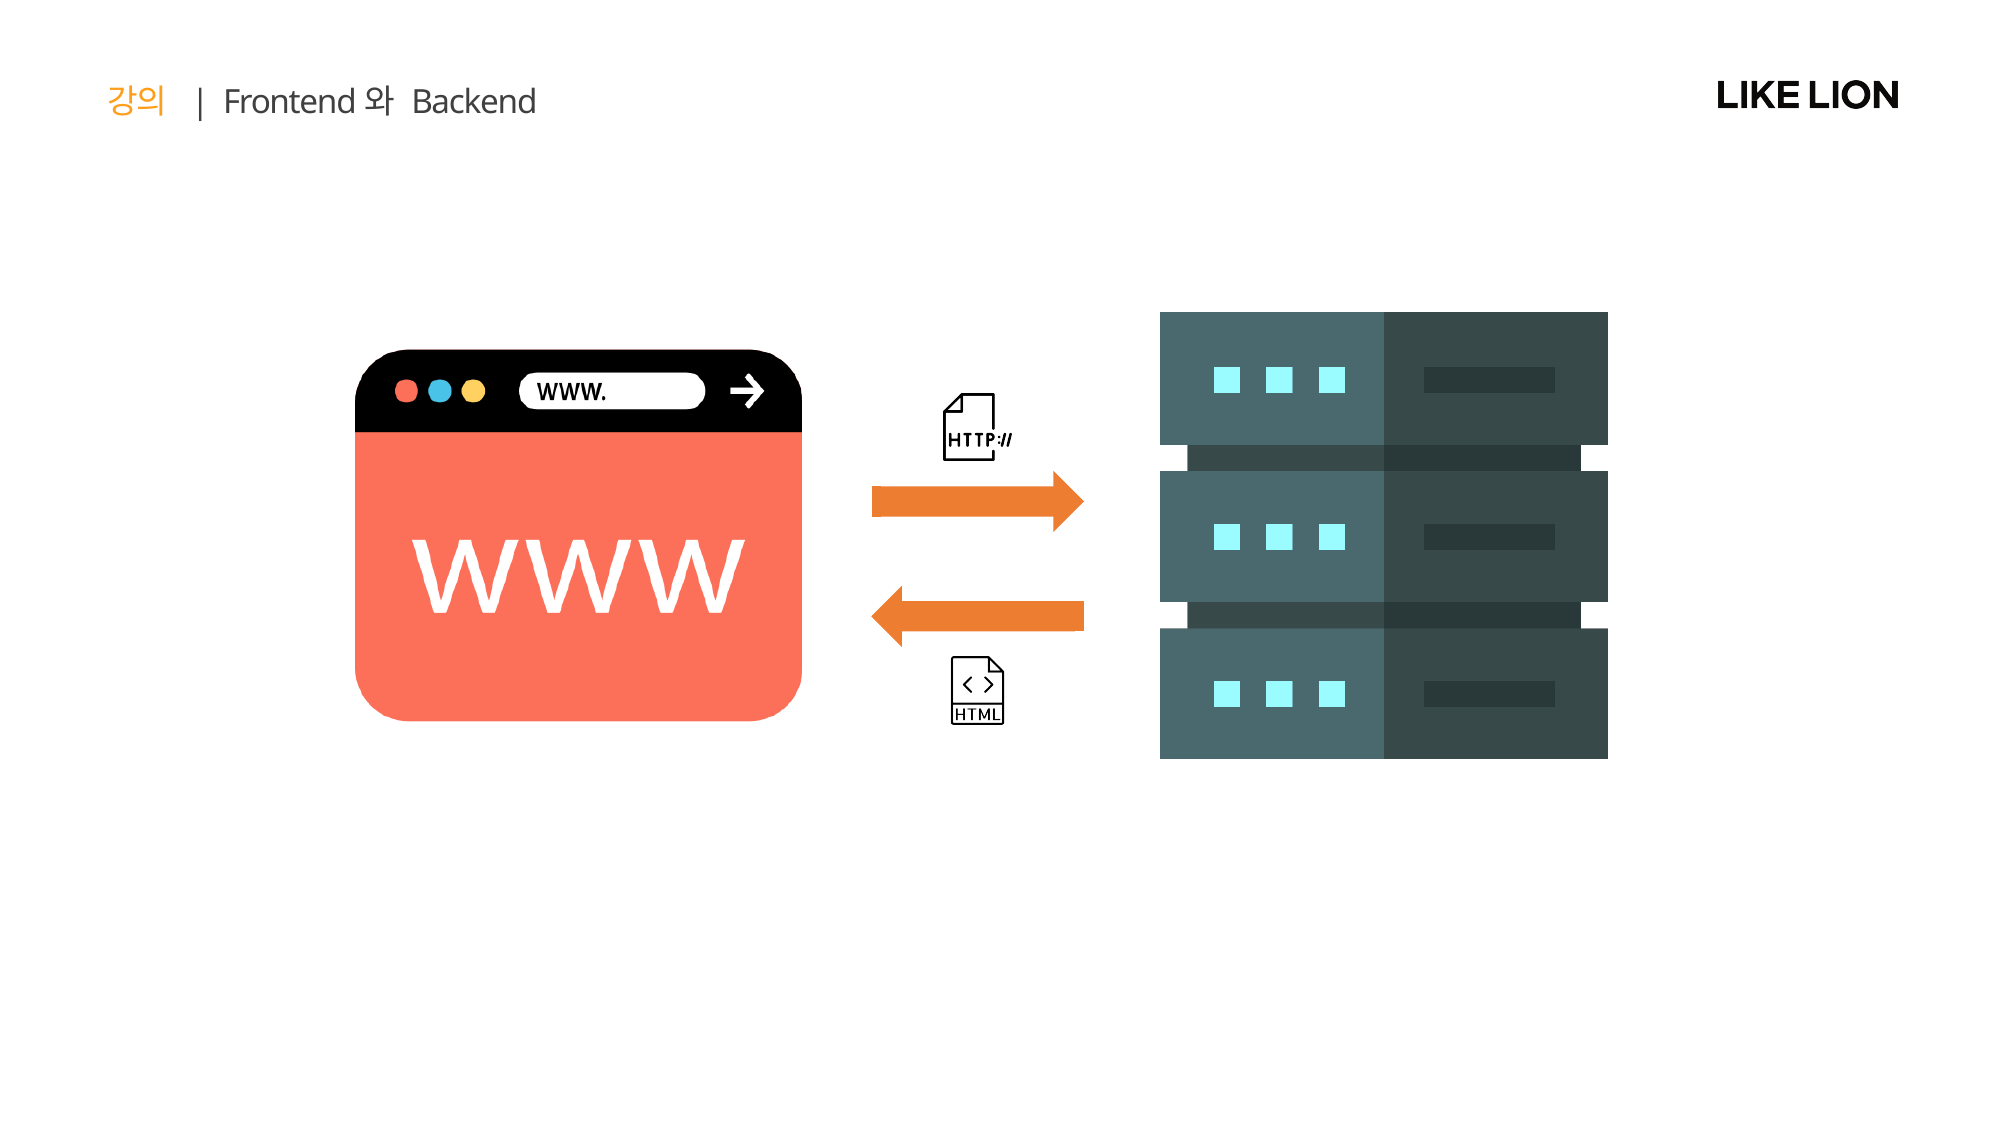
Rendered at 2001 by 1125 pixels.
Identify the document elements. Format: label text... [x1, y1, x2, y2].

text_box [872, 470, 1085, 533]
picture [943, 393, 1012, 462]
text_box 강의 | Frontend와 Backend [92, 72, 866, 128]
picture [1718, 80, 1898, 109]
picture [943, 656, 1012, 725]
picture [355, 311, 802, 759]
text_box [871, 585, 1084, 647]
picture [1160, 312, 1608, 759]
